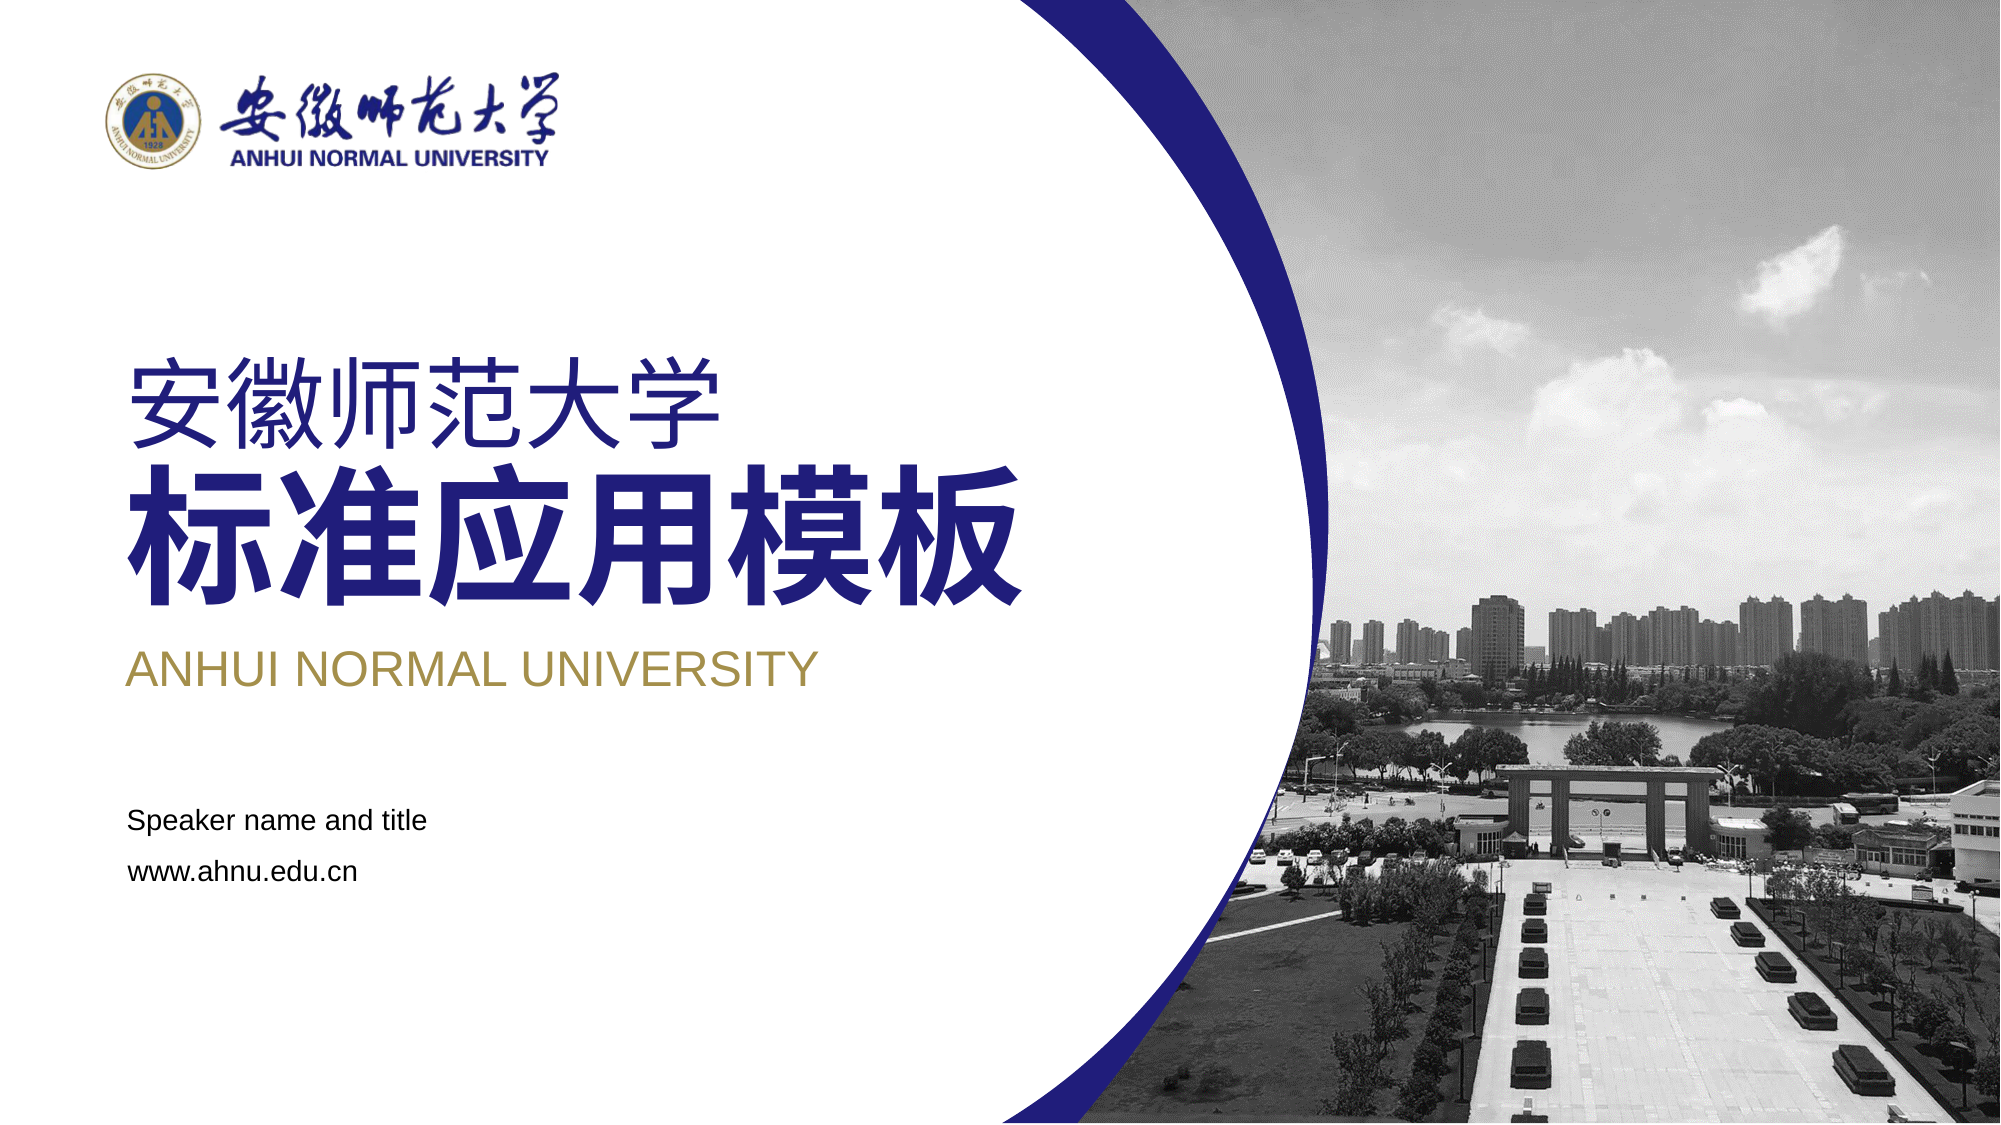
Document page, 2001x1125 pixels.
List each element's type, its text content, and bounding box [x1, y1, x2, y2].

title 安徽师范大学 标准应用模板 [109, 296, 1890, 633]
picture [100, 61, 570, 179]
subtitle ANHUI NORMAL UNIVERSITY [109, 636, 1890, 728]
list www.ahnu.edu.cn [112, 847, 1893, 897]
picture [1077, 0, 2000, 1124]
list Speaker name and title [111, 797, 1889, 846]
